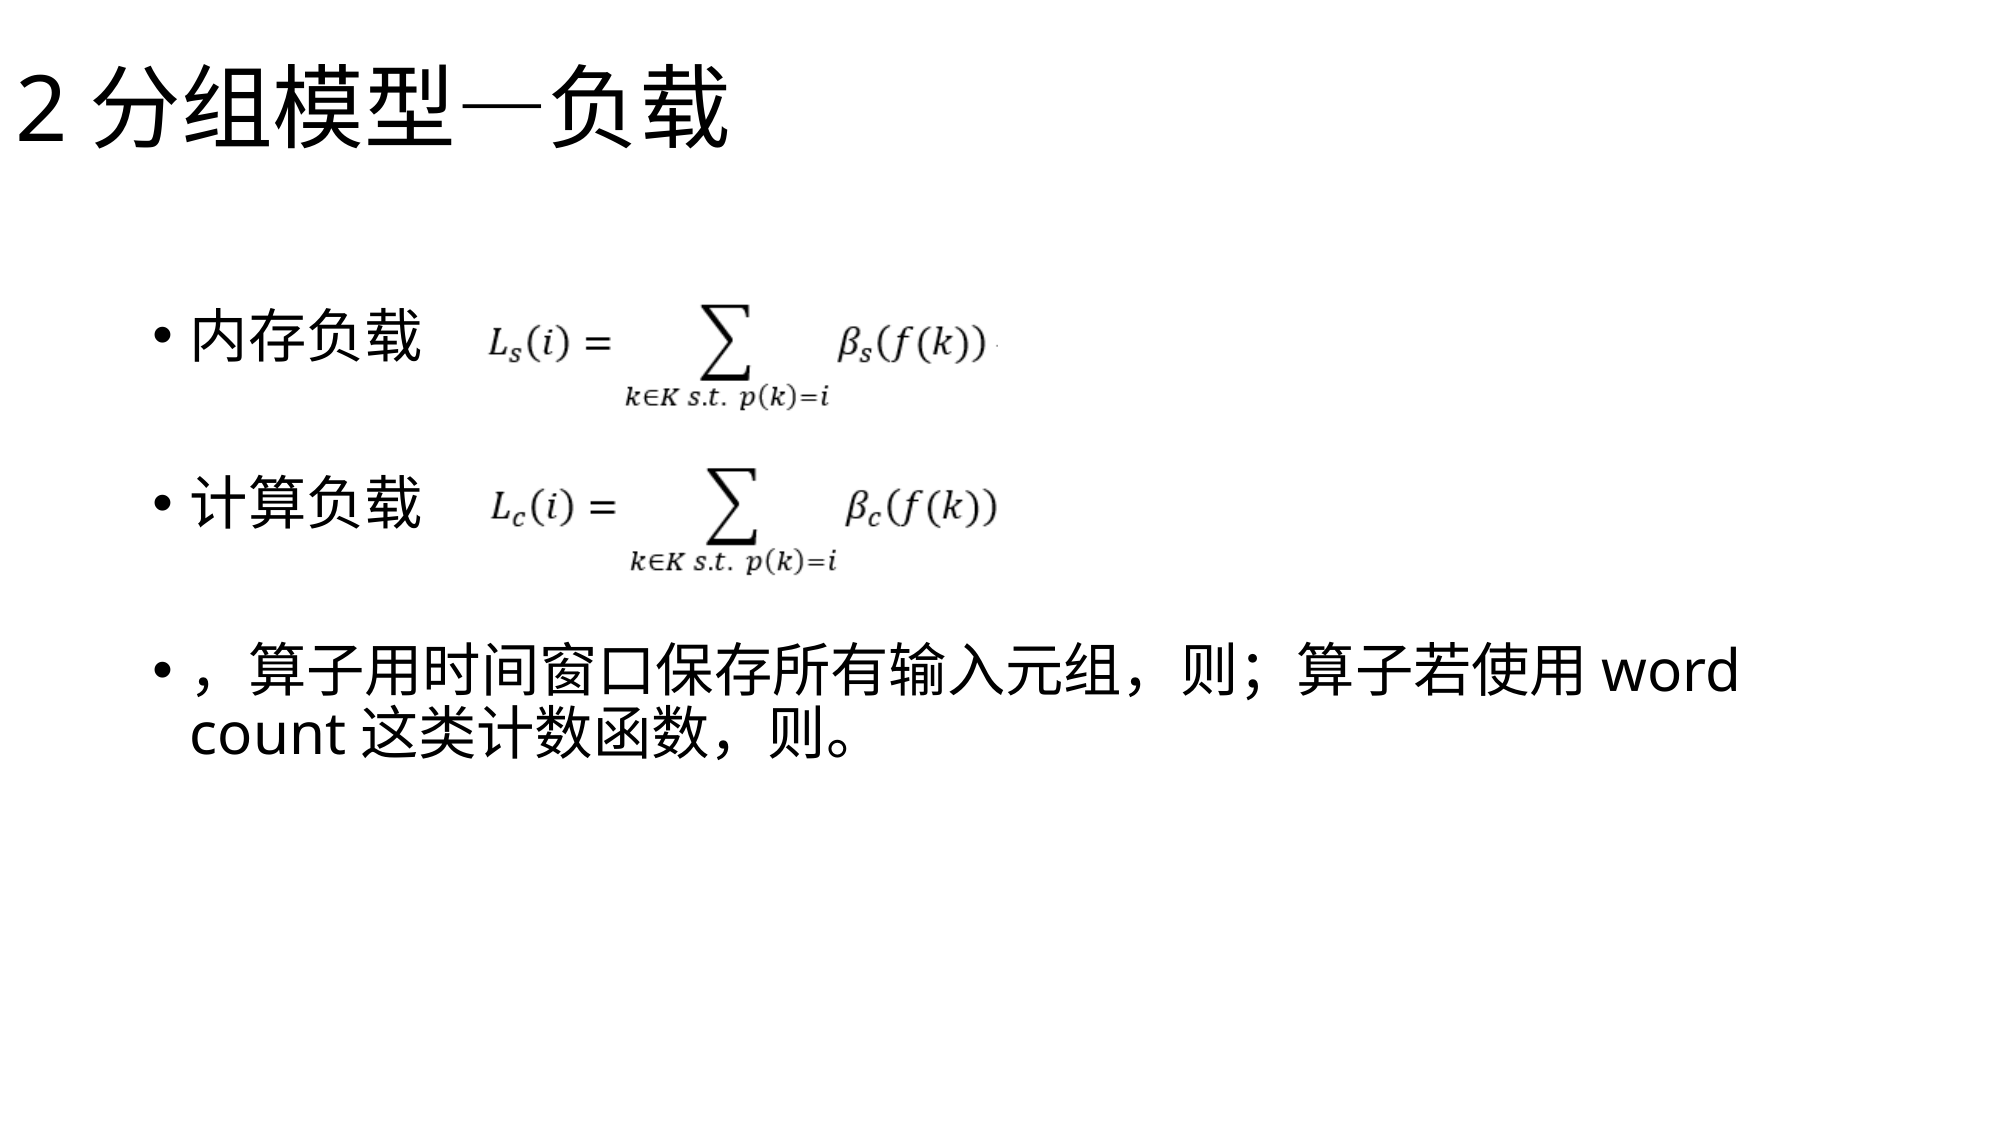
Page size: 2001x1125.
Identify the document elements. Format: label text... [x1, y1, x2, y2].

picture [466, 456, 1000, 594]
picture [463, 271, 998, 429]
title 2分组模型—负载 [0, 3, 1725, 221]
